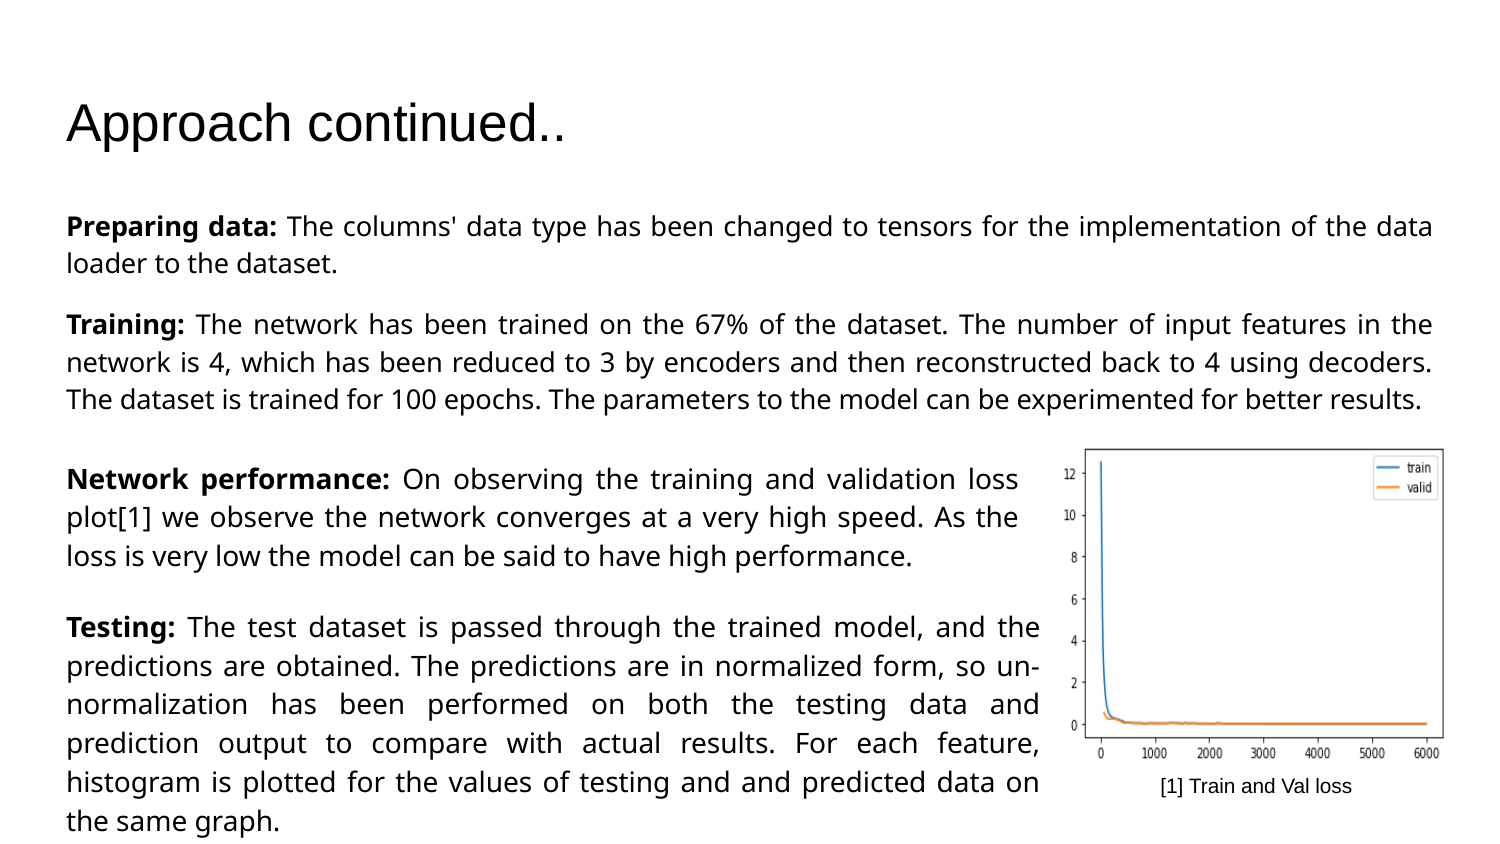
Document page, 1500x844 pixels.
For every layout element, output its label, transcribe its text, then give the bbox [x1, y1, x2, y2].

list Testing: The test dataset is passed through the trained model, and the predictions are obtained. The predictions are in normalized form, so un-normalization has been performed on both the testing data and prediction output to compare with actual results. For each feature, histogram is plotted for the values of testing and and predicted data on the same graph. [51, 589, 1051, 760]
title Approach continued.. [51, 72, 1449, 167]
list Network performance: On observing the training and validation loss plot[1] we observe the network converges at a very high speed. As the loss is very low the model can be said to have high performance. [51, 441, 1035, 589]
text_box [1] Train and Val loss [1145, 777, 1376, 810]
picture [1056, 440, 1450, 769]
list Preparing data: The columns' data type has been changed to tensors for the implementation of the data loader to the dataset. Training: The network has been trained on the 67% of the dataset. The number of input features in the network is 4, which has been reduced to 3 by encoders and then reconstructed back to 4 using decoders. The dataset is trained for 100 epochs. The parameters to the model can be experimented for better results. [51, 189, 1449, 442]
